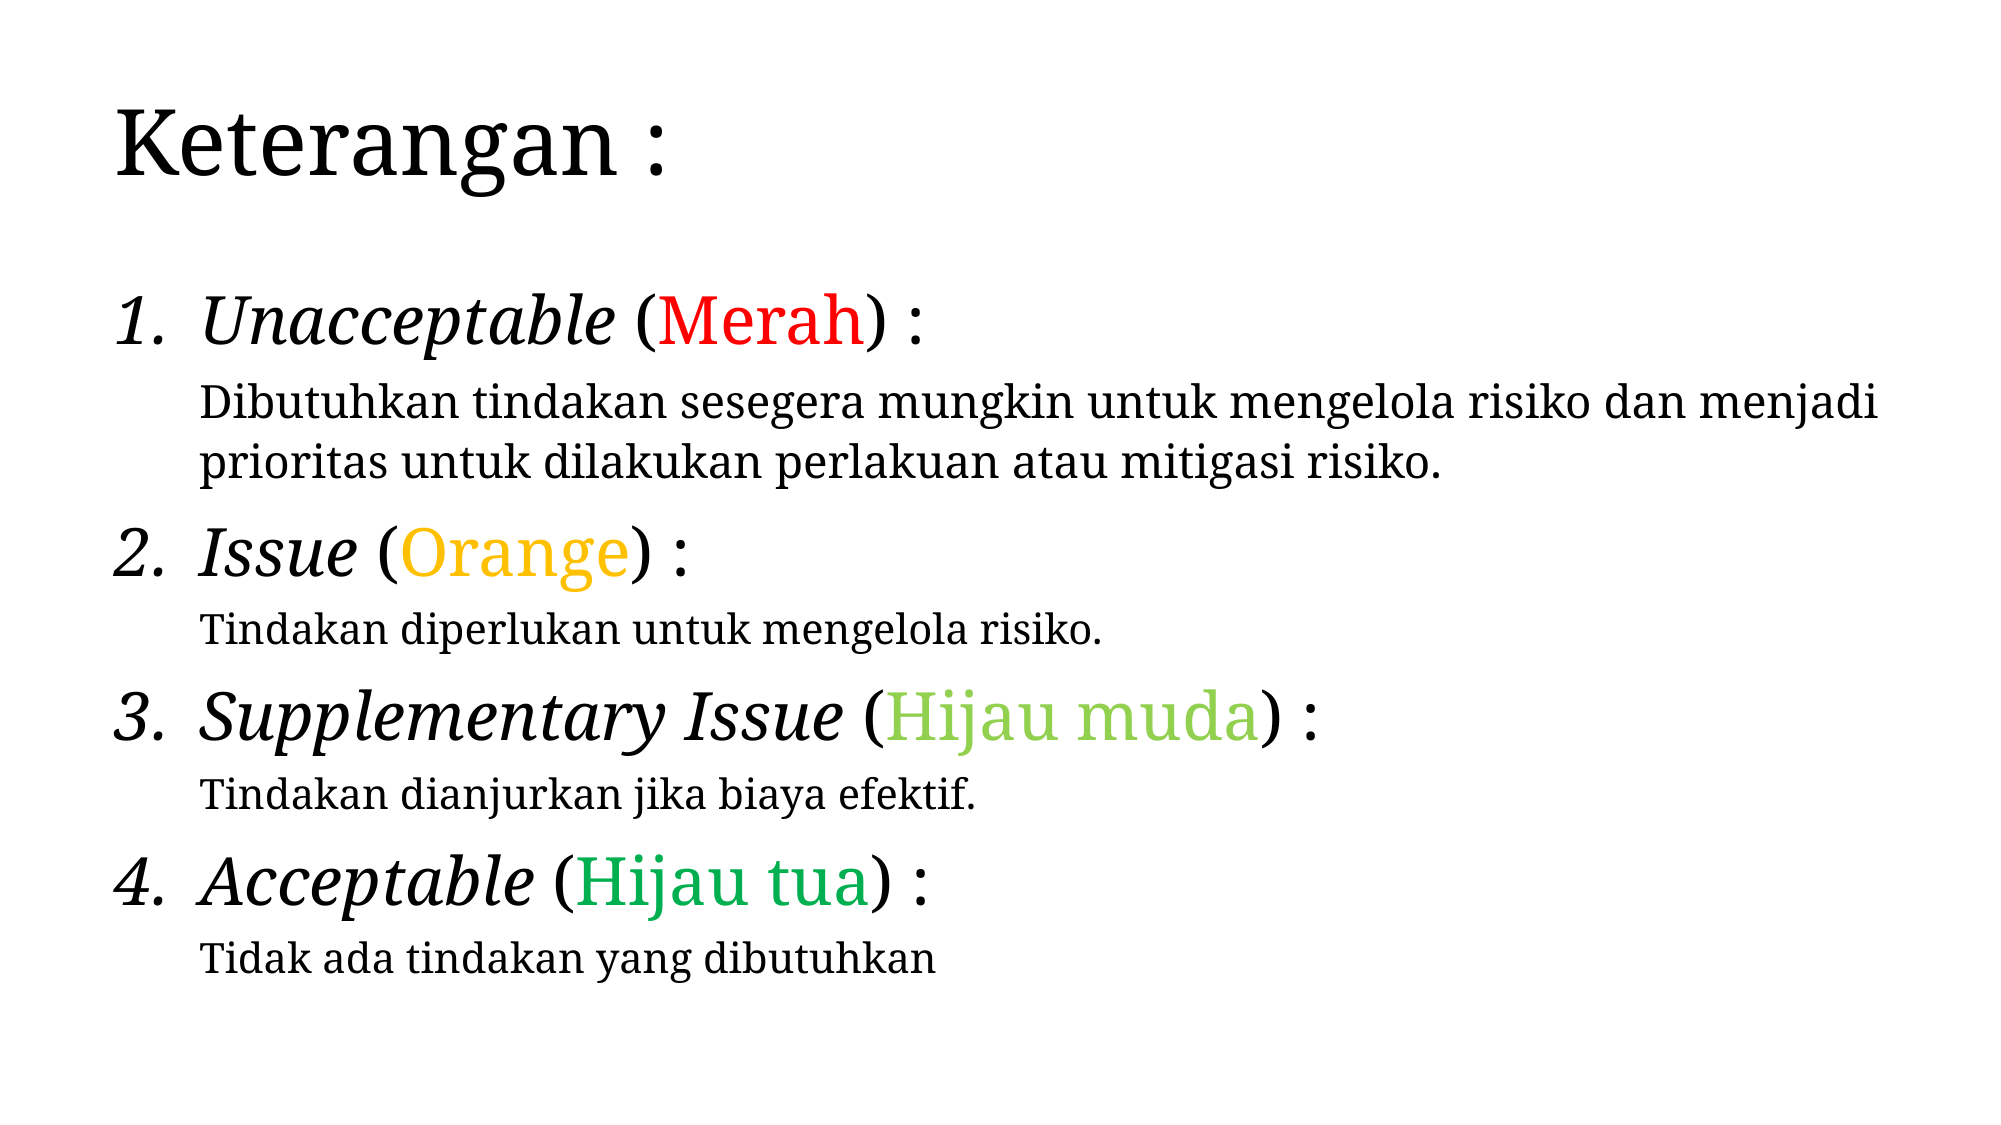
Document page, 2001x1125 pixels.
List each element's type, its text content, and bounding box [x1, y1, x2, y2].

title Keterangan : [99, 45, 1900, 233]
list Unacceptable (Merah) : Dibutuhkan tindakan sesegera mungkin untuk mengelola risiko dan menjadi prioritas untuk dilakukan perlakuan atau mitigasi risiko. Issue (Orange) : Tindakan diperlukan untuk mengelola risiko. Supplementary Issue (Hijau muda) : Tindakan dianjurkan jika biaya efektif. Acceptable (Hijau tua) : Tidak ada tindakan yang dibutuhkan [99, 262, 1900, 1005]
